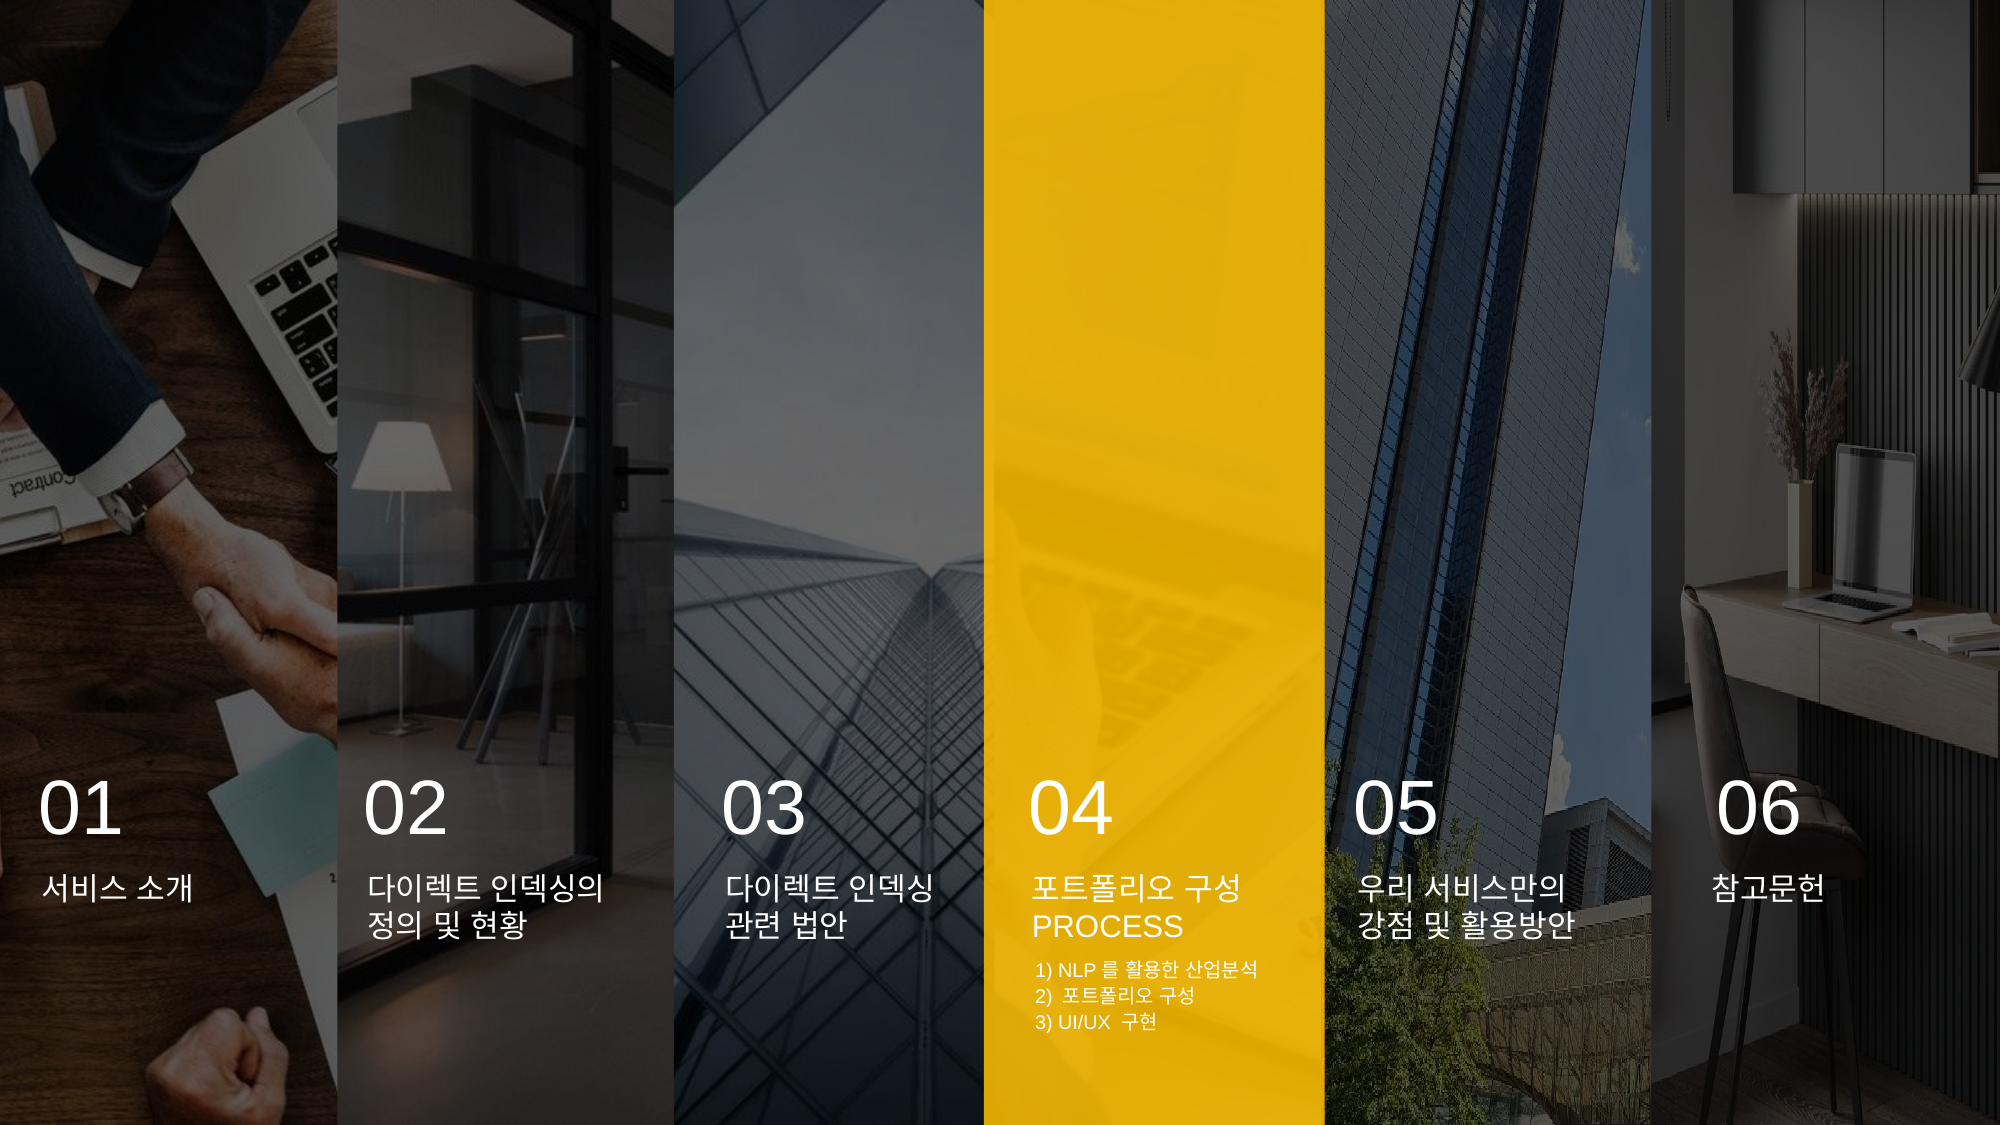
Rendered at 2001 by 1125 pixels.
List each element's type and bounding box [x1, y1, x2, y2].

text_box [1013, 750, 1283, 1086]
text_box [348, 750, 658, 953]
text_box [706, 750, 1000, 953]
text_box [1338, 750, 1629, 953]
text_box [1696, 750, 1962, 964]
picture [0, 0, 2000, 1125]
text_box [6, 750, 289, 1025]
